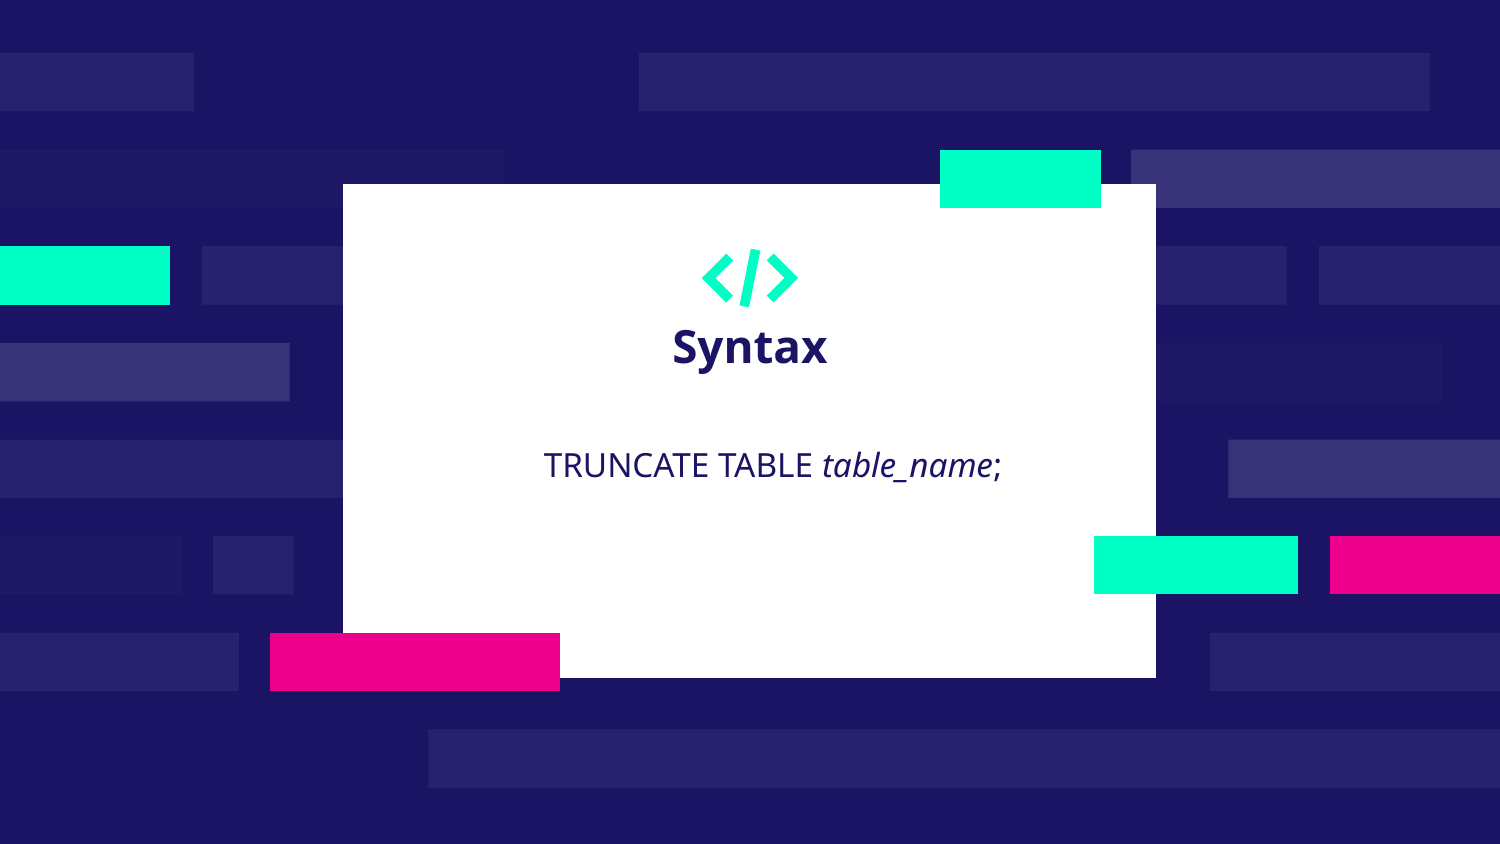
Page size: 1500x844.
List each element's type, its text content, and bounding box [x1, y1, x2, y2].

subtitle TRUNCATE TABLE table_name; [386, 383, 1141, 625]
title Syntax [413, 317, 1087, 383]
